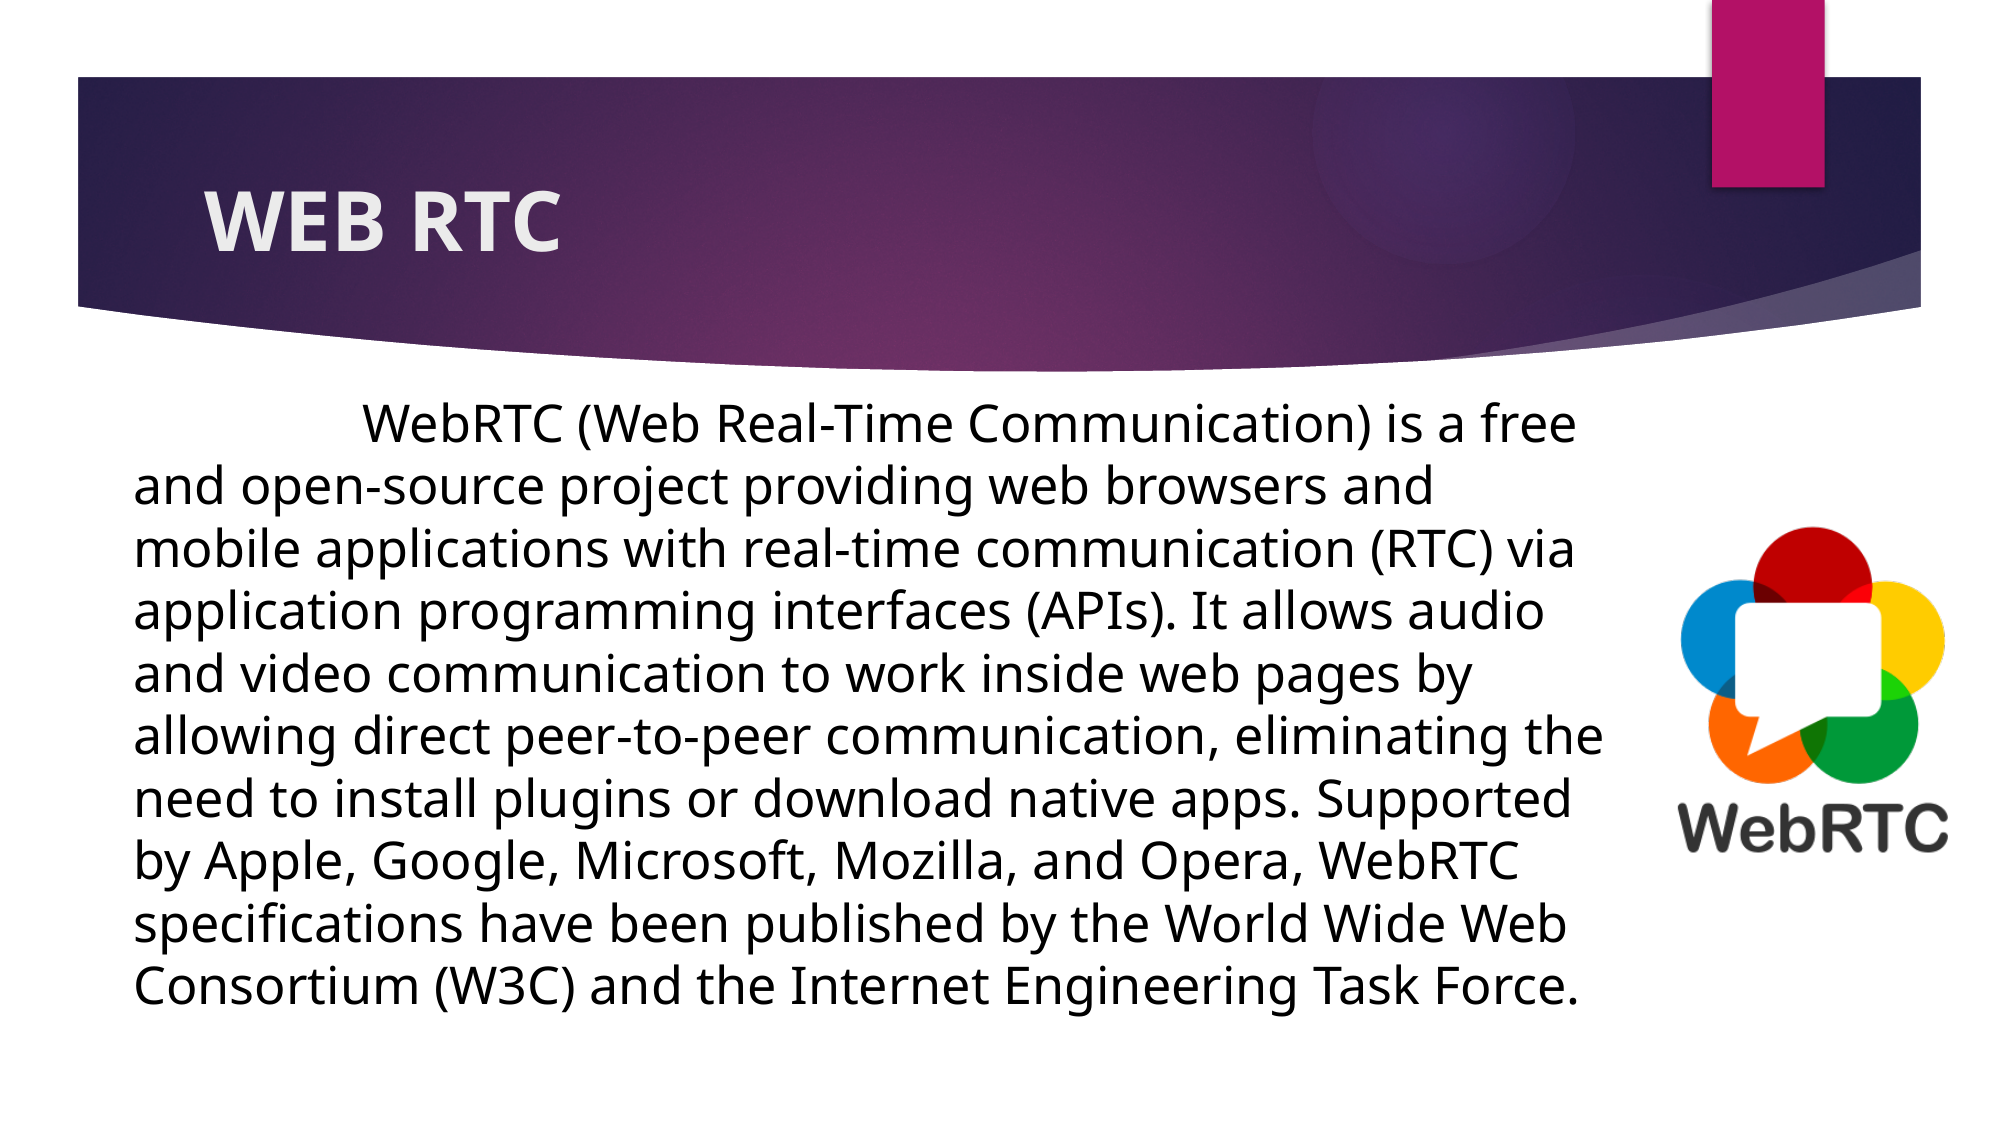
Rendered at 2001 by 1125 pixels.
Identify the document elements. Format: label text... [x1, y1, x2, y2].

text_box WebRTC (Web Real-Time Communication) is a free and open-source project providing web browsers and mobile applications with real-time communication (RTC) via application programming interfaces (APIs). It allows audio and video communication to work inside web pages by allowing direct peer-to-peer communication, eliminating the need to install plugins or download native apps. Supported by Apple, Google, Microsoft, Mozilla, and Opera, WebRTC specifications have been published by the World Wide Web Consortium (W3C) and the Internet Engineering Task Force. [118, 382, 1627, 1023]
title WEB RTC [189, 159, 1627, 276]
picture [1537, 521, 2000, 859]
